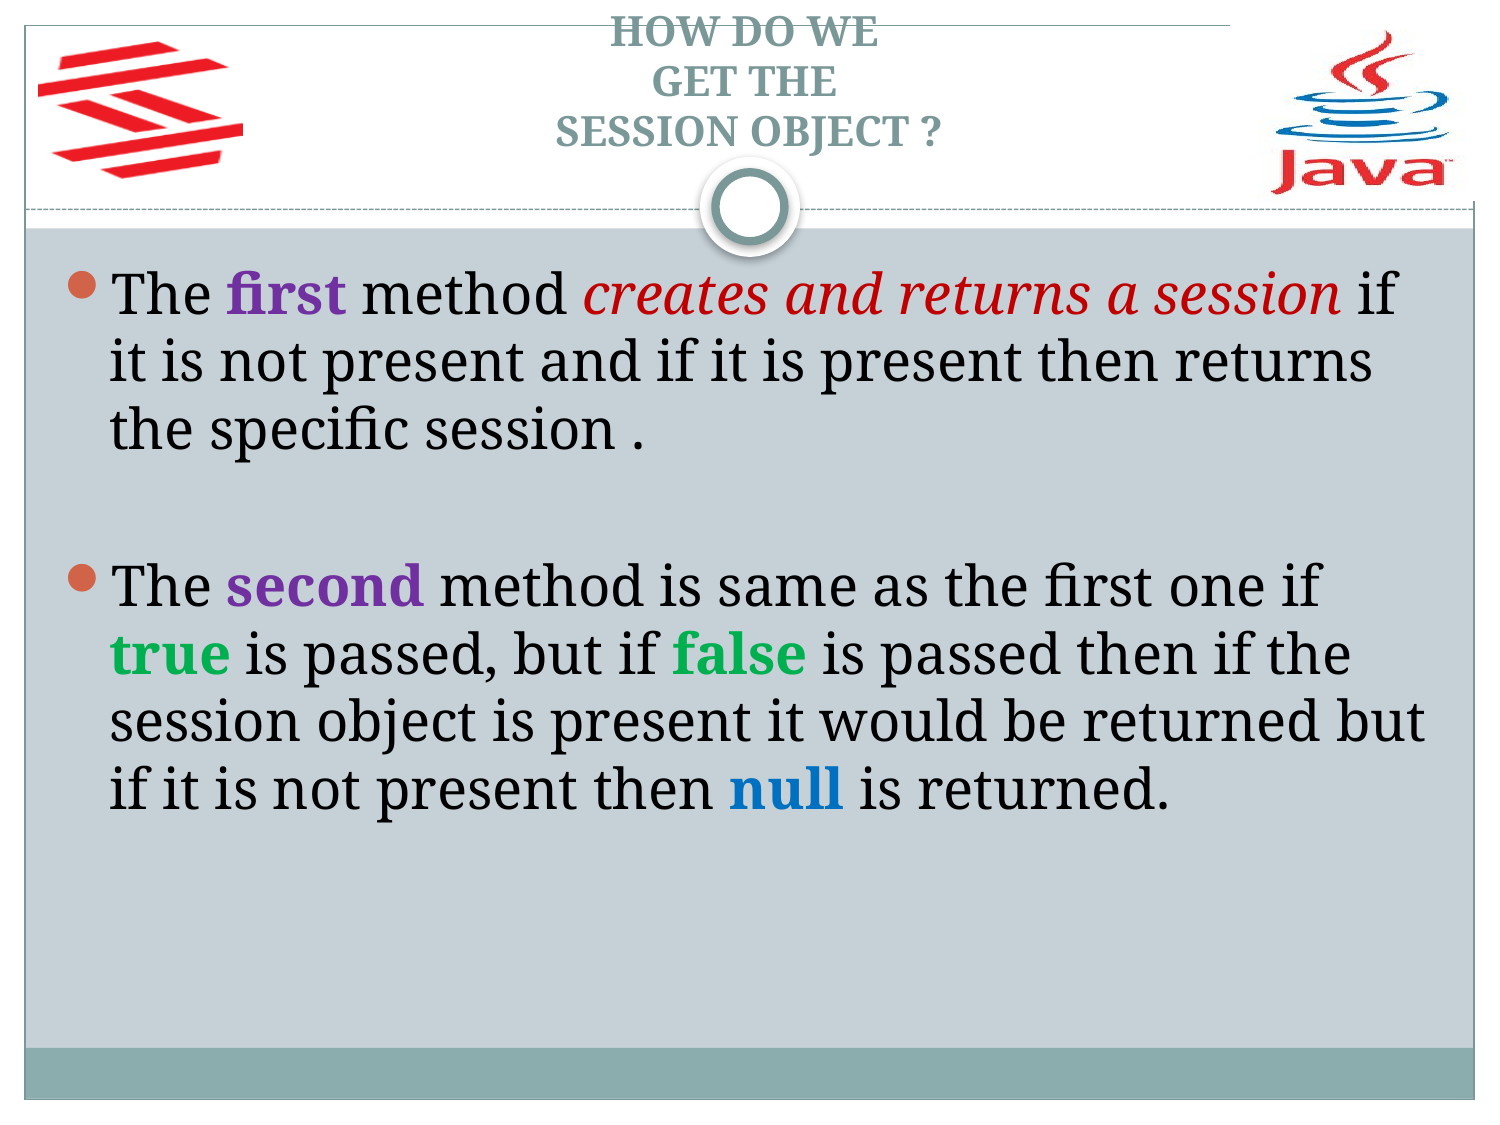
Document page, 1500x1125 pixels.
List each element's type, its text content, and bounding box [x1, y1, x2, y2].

title HOW DO WE GET THE SESSION OBJECT ? [237, 37, 1223, 162]
list The first method creates and returns a session if it is not present and if it is present then returns the specific session . The second method is same as the first one if true is passed, but if false is passed then if the session object is present it would be returned but if it is not present then null is returned. [49, 250, 1445, 1001]
picture [1230, 23, 1483, 201]
picture [37, 40, 243, 185]
